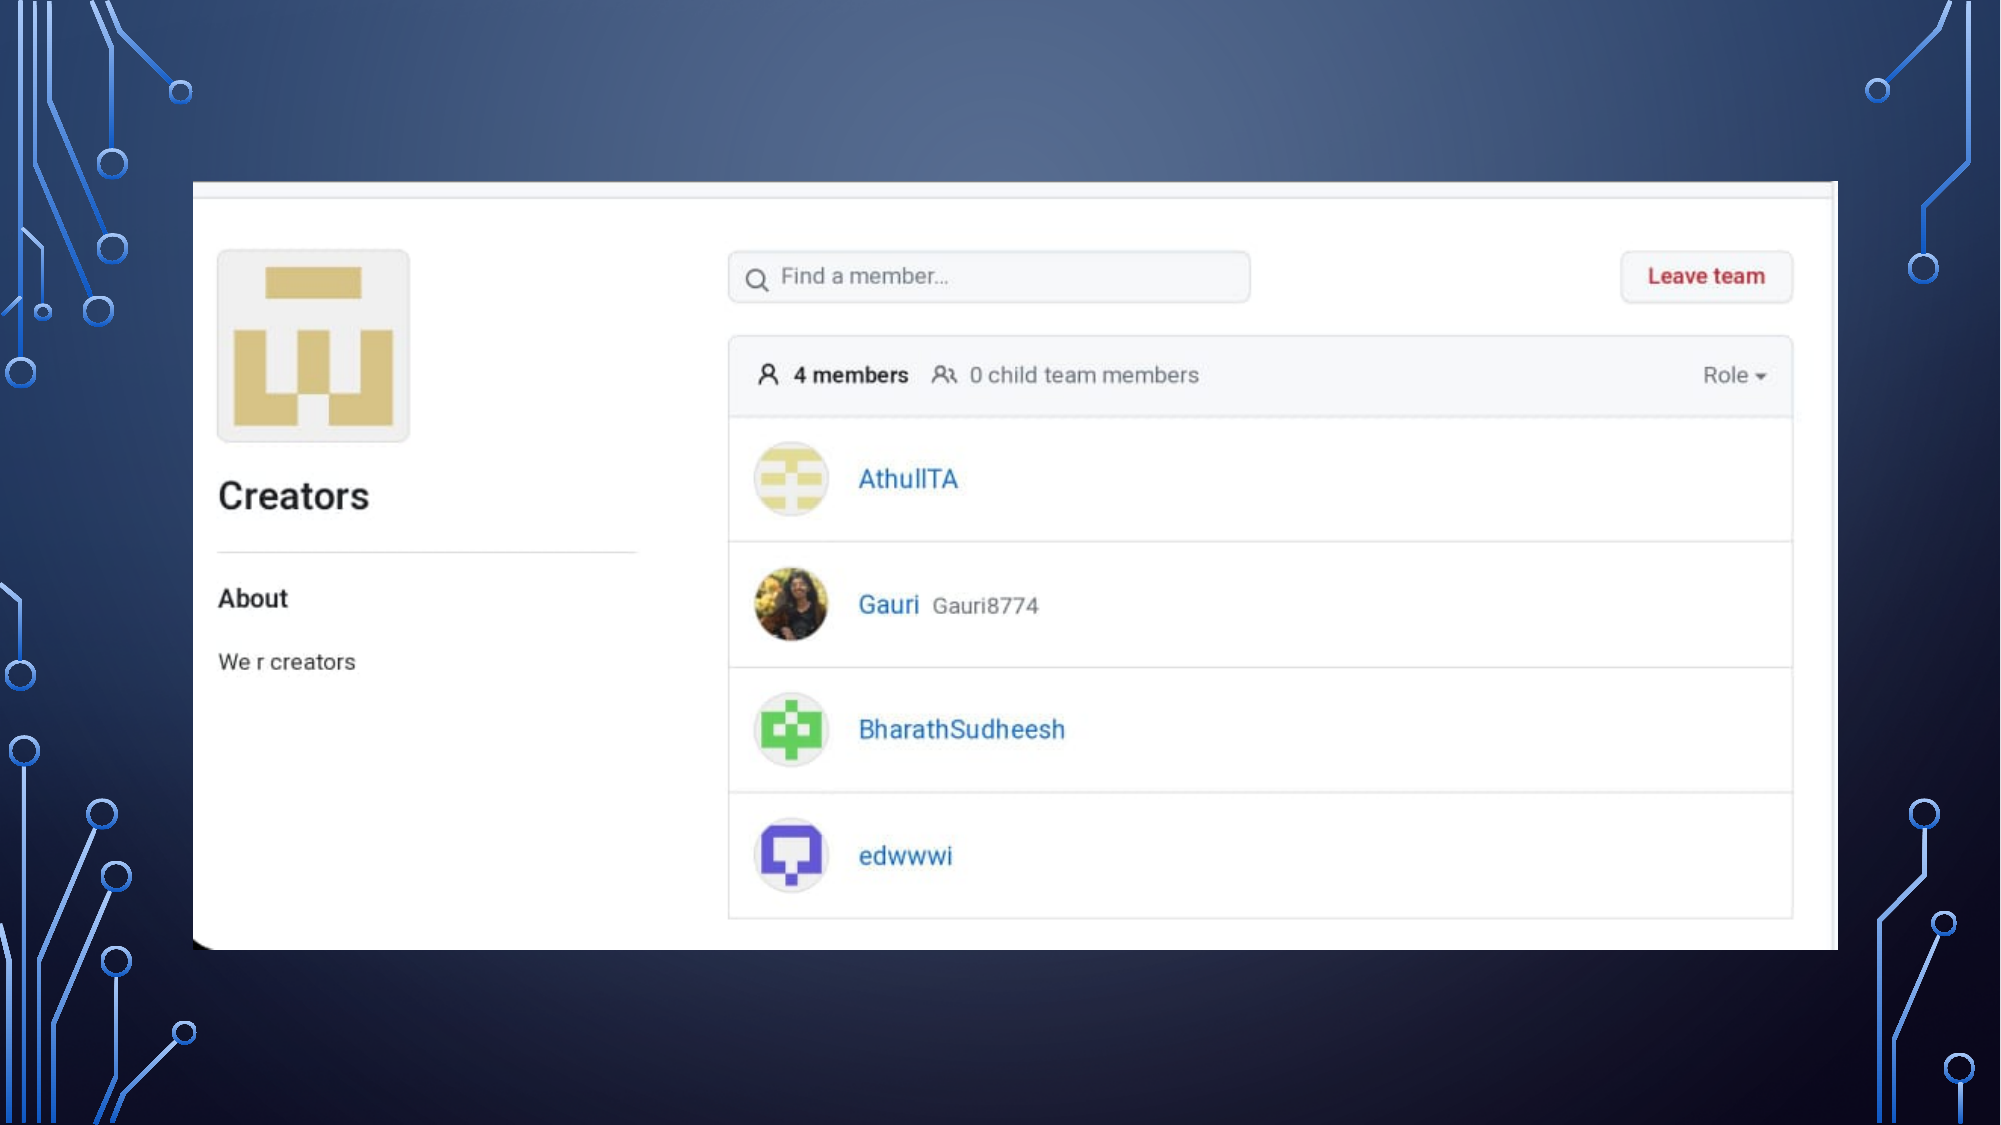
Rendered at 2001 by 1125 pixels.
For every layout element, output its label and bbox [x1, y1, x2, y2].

list [193, 181, 1838, 950]
